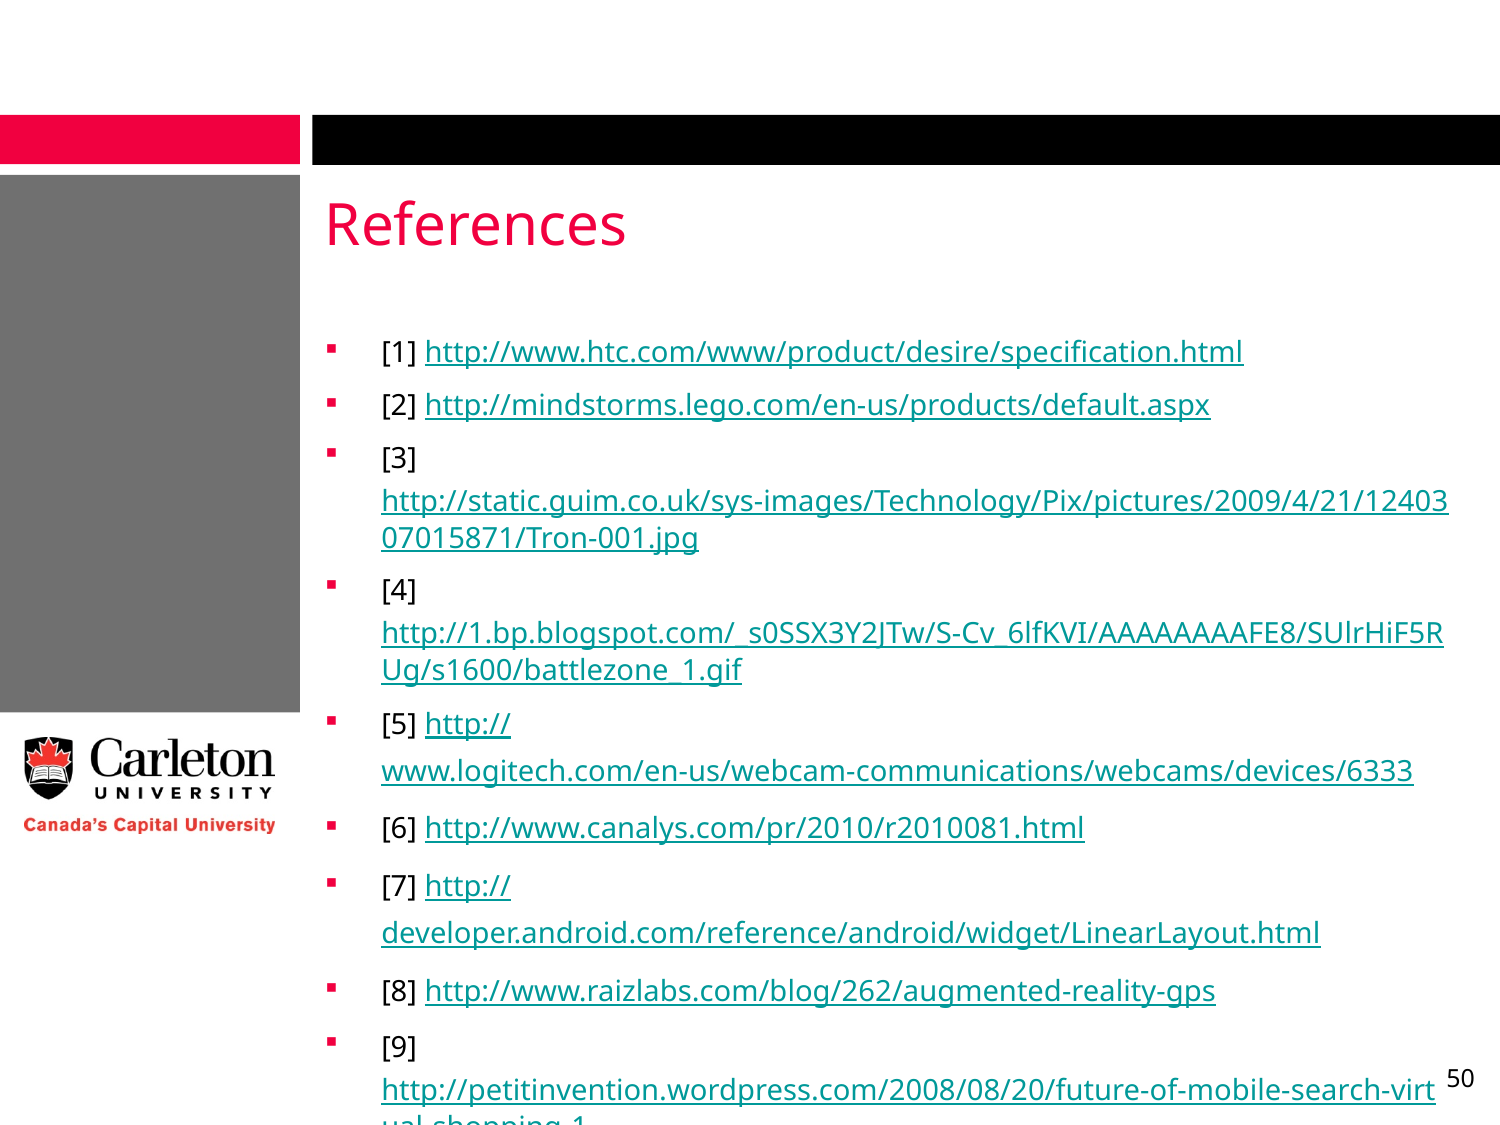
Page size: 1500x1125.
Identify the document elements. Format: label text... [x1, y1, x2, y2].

title References [324, 187, 1451, 324]
picture [24, 737, 275, 834]
slide_number 50 [1074, 1062, 1476, 1101]
list [1] http://www.htc.com/www/product/desire/specification.html [2] http://mindstorms.lego.com/en-us/products/default.aspx [3] http://static.guim.co.uk/sys-images/Technology/Pix/pictures/2009/4/21/1240307015871/Tron-001.jpg [4] http://1.bp.blogspot.com/_s0SSX3Y2JTw/S-Cv_6lfKVI/AAAAAAAAFE8/SUlrHiF5RUg/s1600/battlezone_1.gif [5] http://www.logitech.com/en-us/webcam-communications/webcams/devices/6333 [6] http://www.canalys.com/pr/2010/r2010081.html [7] http://developer.android.com/reference/android/widget/LinearLayout.html [8] http://www.raizlabs.com/blog/262/augmented-reality-gps [9] http://petitinvention.wordpress.com/2008/08/20/future-of-mobile-search-virtual-shopping-1/ [10] http://questvisual.com/ [324, 324, 1451, 1051]
